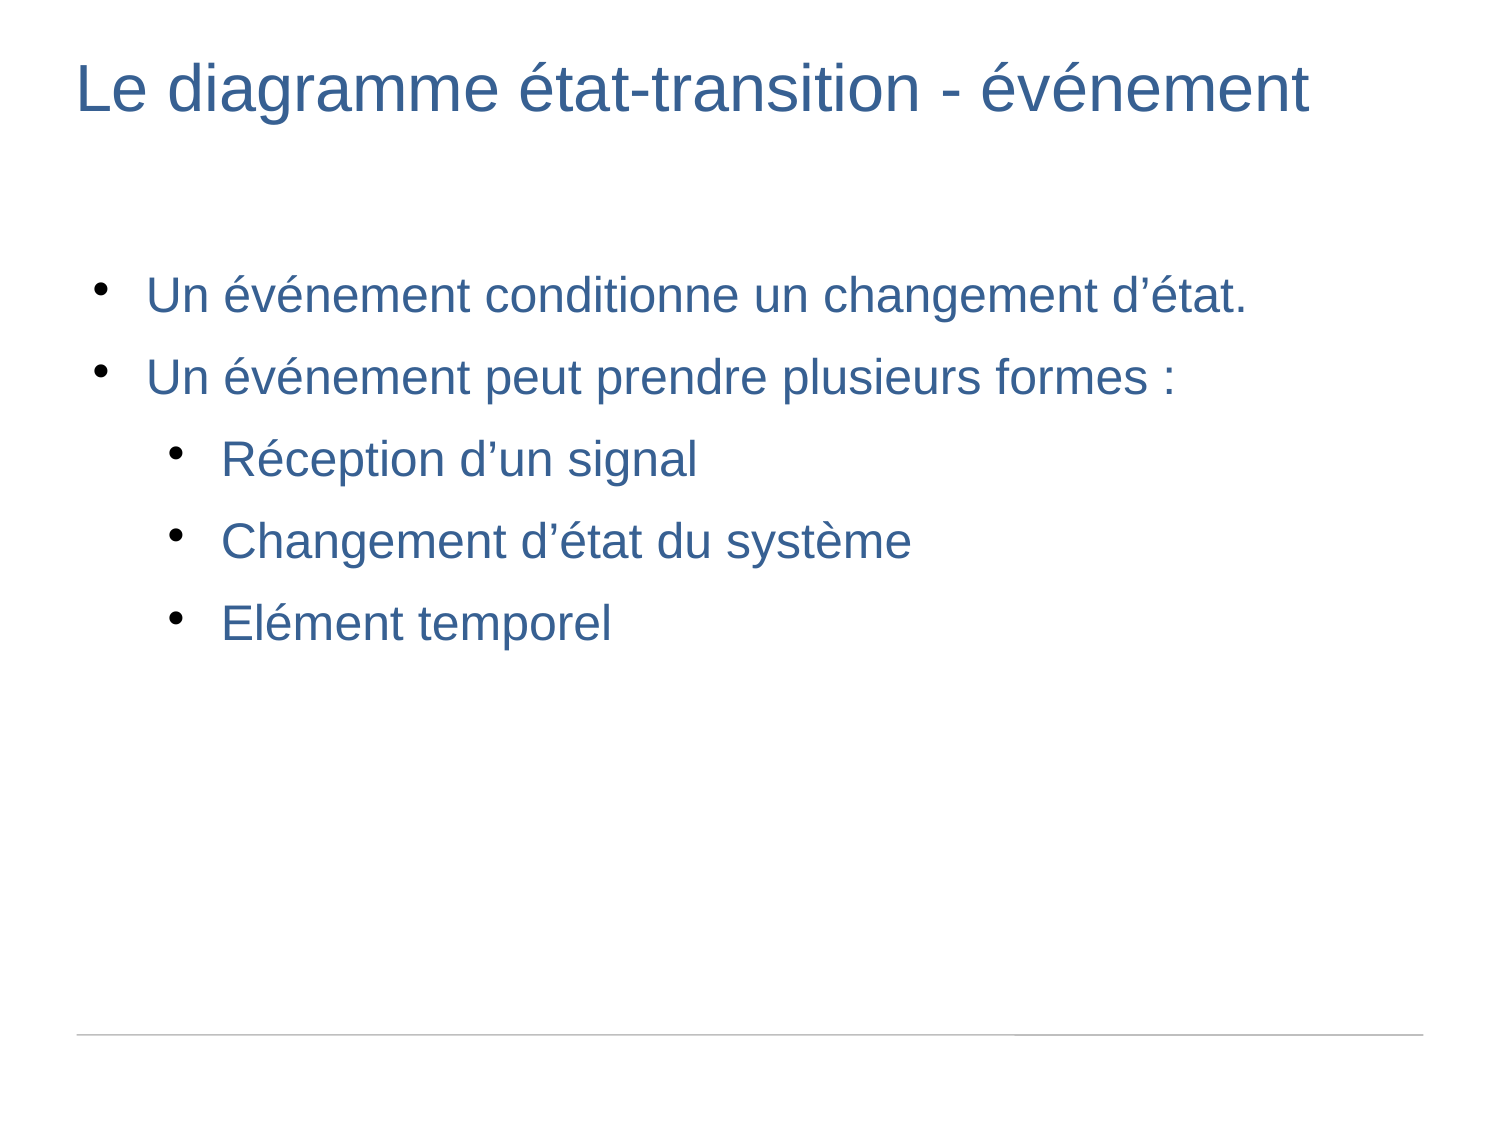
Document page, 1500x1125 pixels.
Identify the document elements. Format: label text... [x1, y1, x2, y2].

text_box Un événement conditionne un changement d’état. Un événement peut prendre plusieurs formes : Réception d’un signal Changement d’état du système Elément temporel [75, 262, 1425, 1005]
text_box Le diagramme état-transition - événement [75, 45, 1425, 233]
